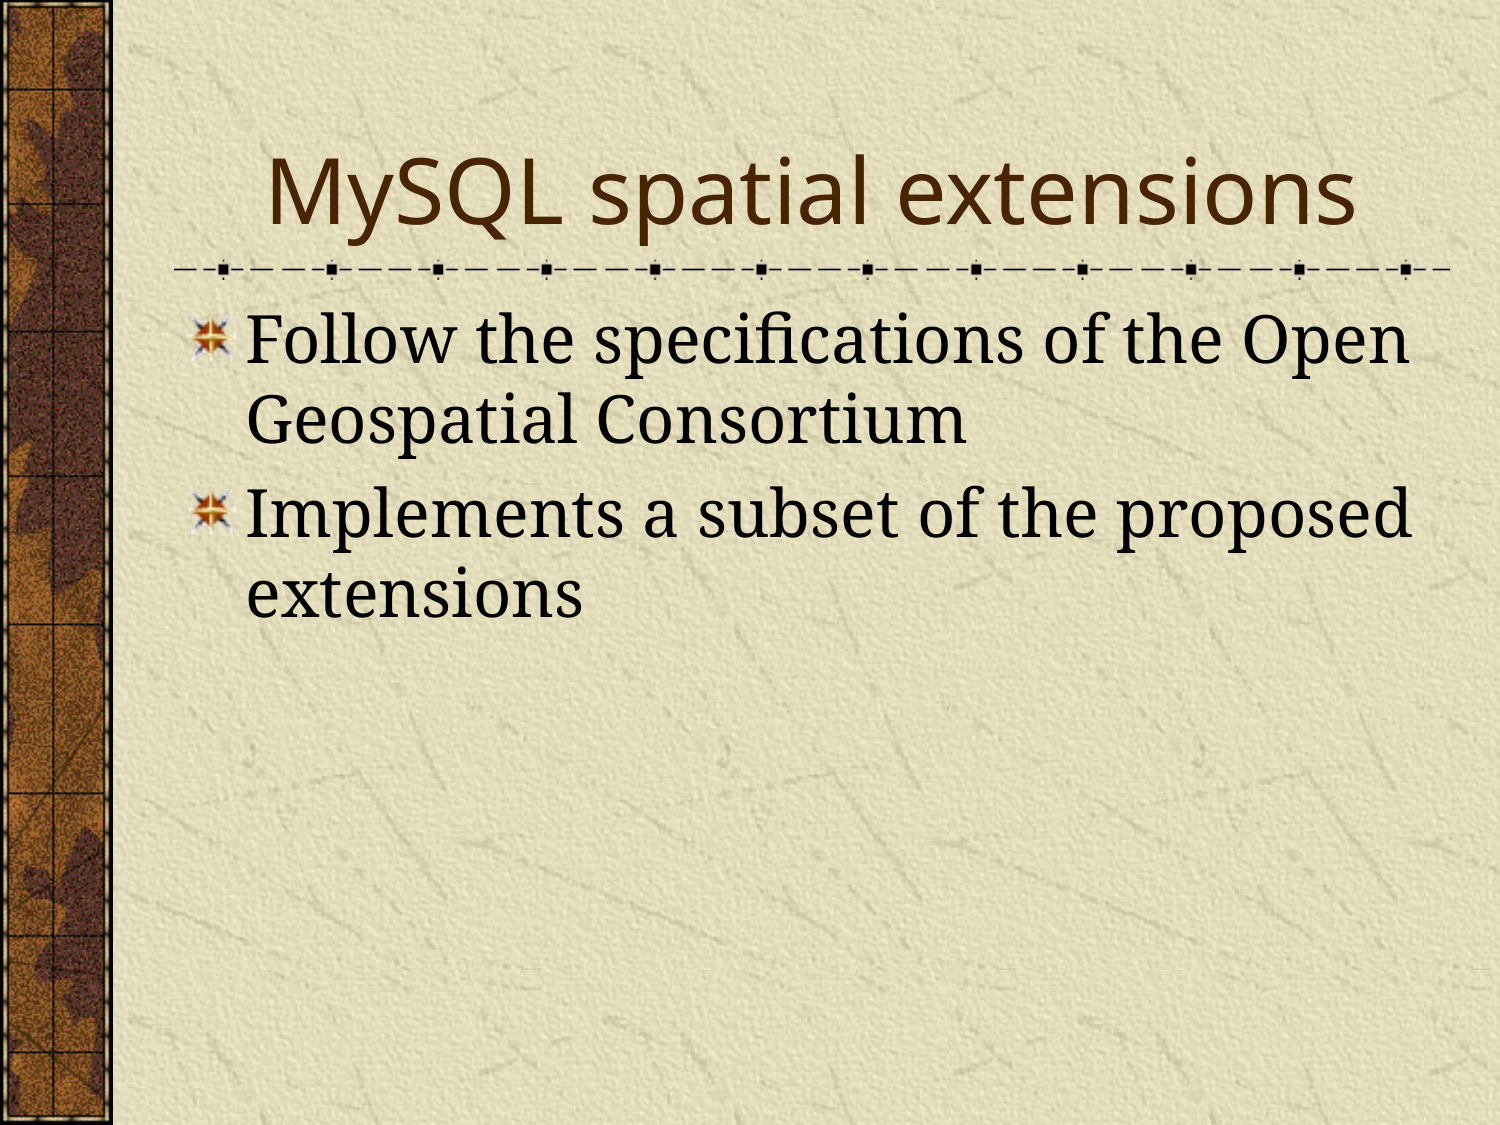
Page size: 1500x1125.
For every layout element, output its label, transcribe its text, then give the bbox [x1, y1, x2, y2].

picture [0, 0, 1500, 1125]
title MySQL spatial extensions [174, 62, 1451, 251]
list Follow the specifications of the Open Geospatial Consortium Implements a subset of the proposed extensions [173, 289, 1449, 965]
